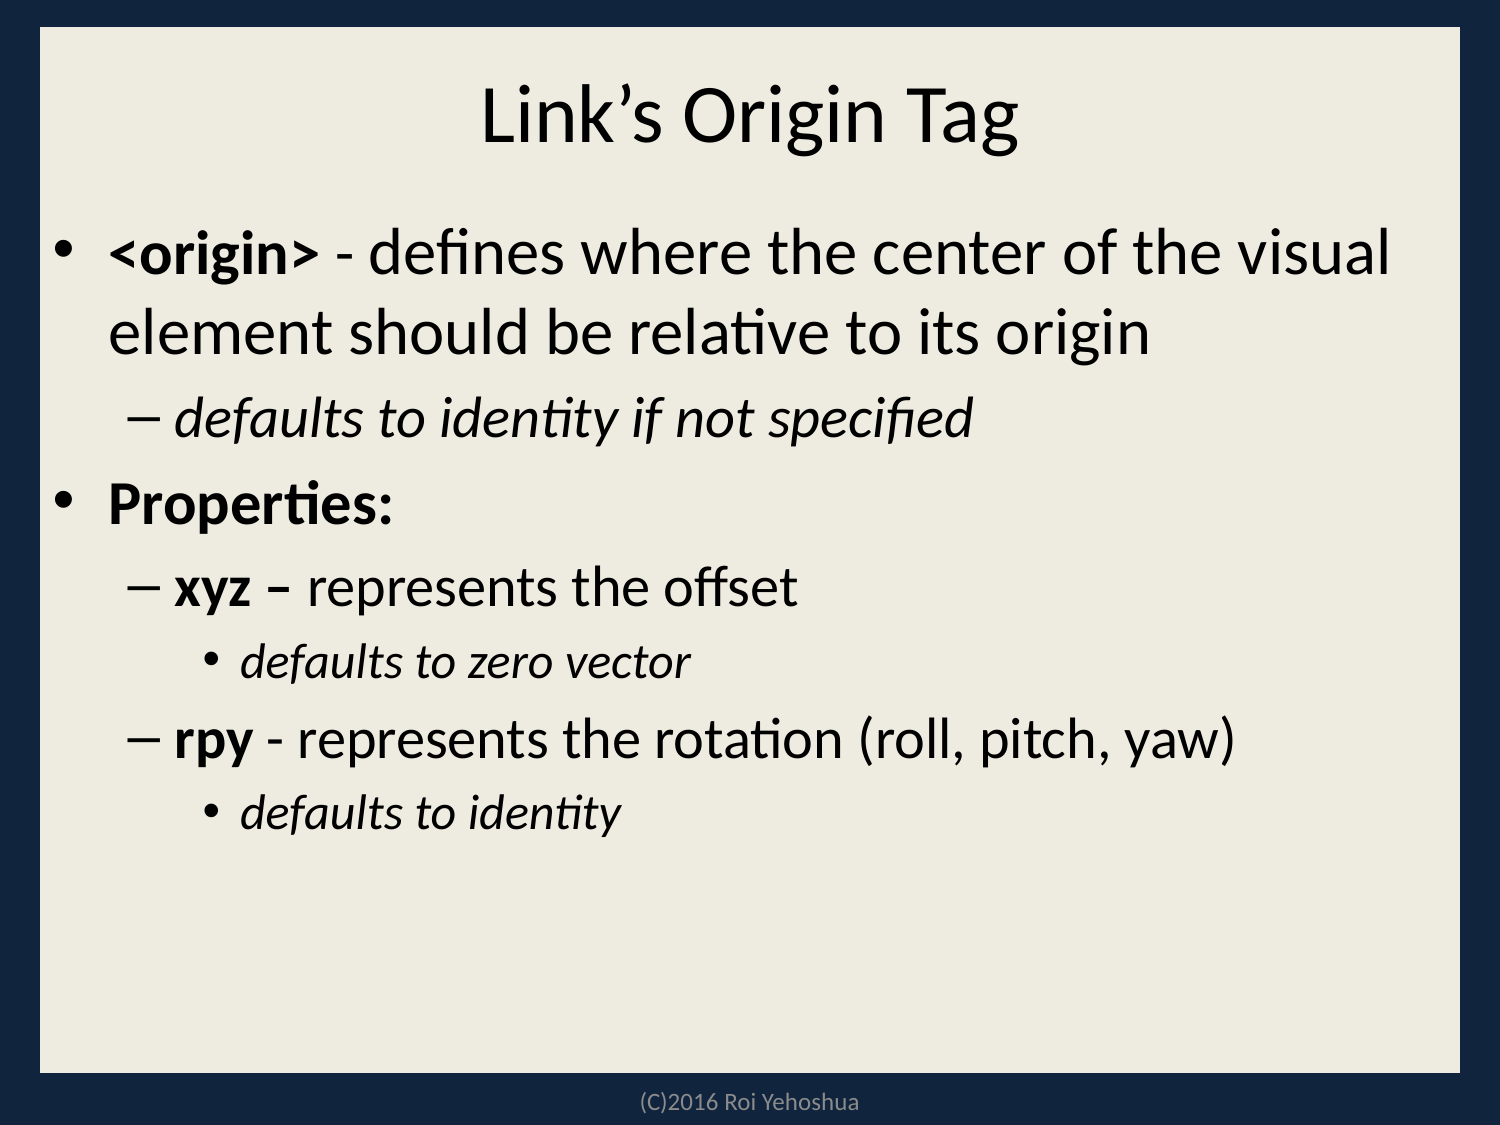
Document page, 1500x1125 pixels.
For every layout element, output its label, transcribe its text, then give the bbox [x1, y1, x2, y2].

title Link’s Origin Tag [37, 31, 1463, 188]
list <origin> - defines where the center of the visual element should be relative to its origin defaults to identity if not specified Properties: xyz – represents the offset defaults to zero vector rpy - represents the rotation (roll, pitch, yaw) defaults to identity [37, 200, 1463, 1080]
footer (C)2016 Roi Yehoshua [512, 1074, 988, 1125]
